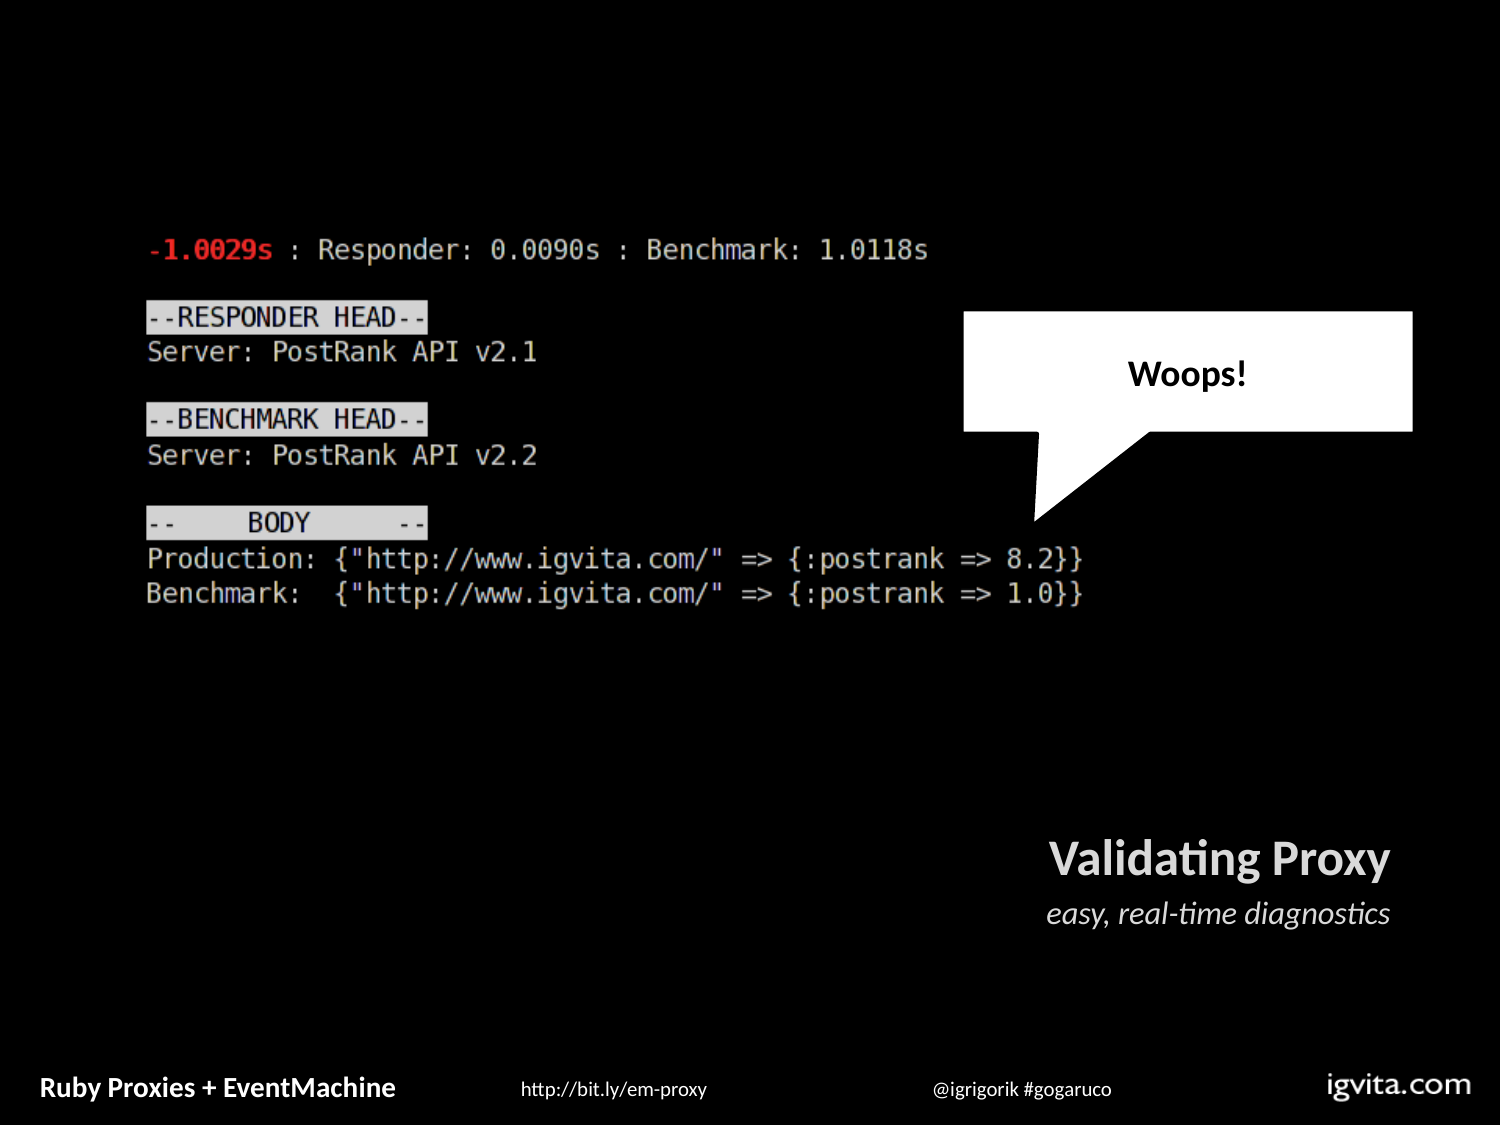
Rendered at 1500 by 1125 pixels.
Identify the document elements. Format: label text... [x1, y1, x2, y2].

text_box Woops! [1191, 307, 1417, 436]
picture [145, 233, 1186, 669]
text_box Validating Proxy easy, real-time diagnostics [130, 694, 1406, 941]
picture [1323, 1070, 1475, 1105]
